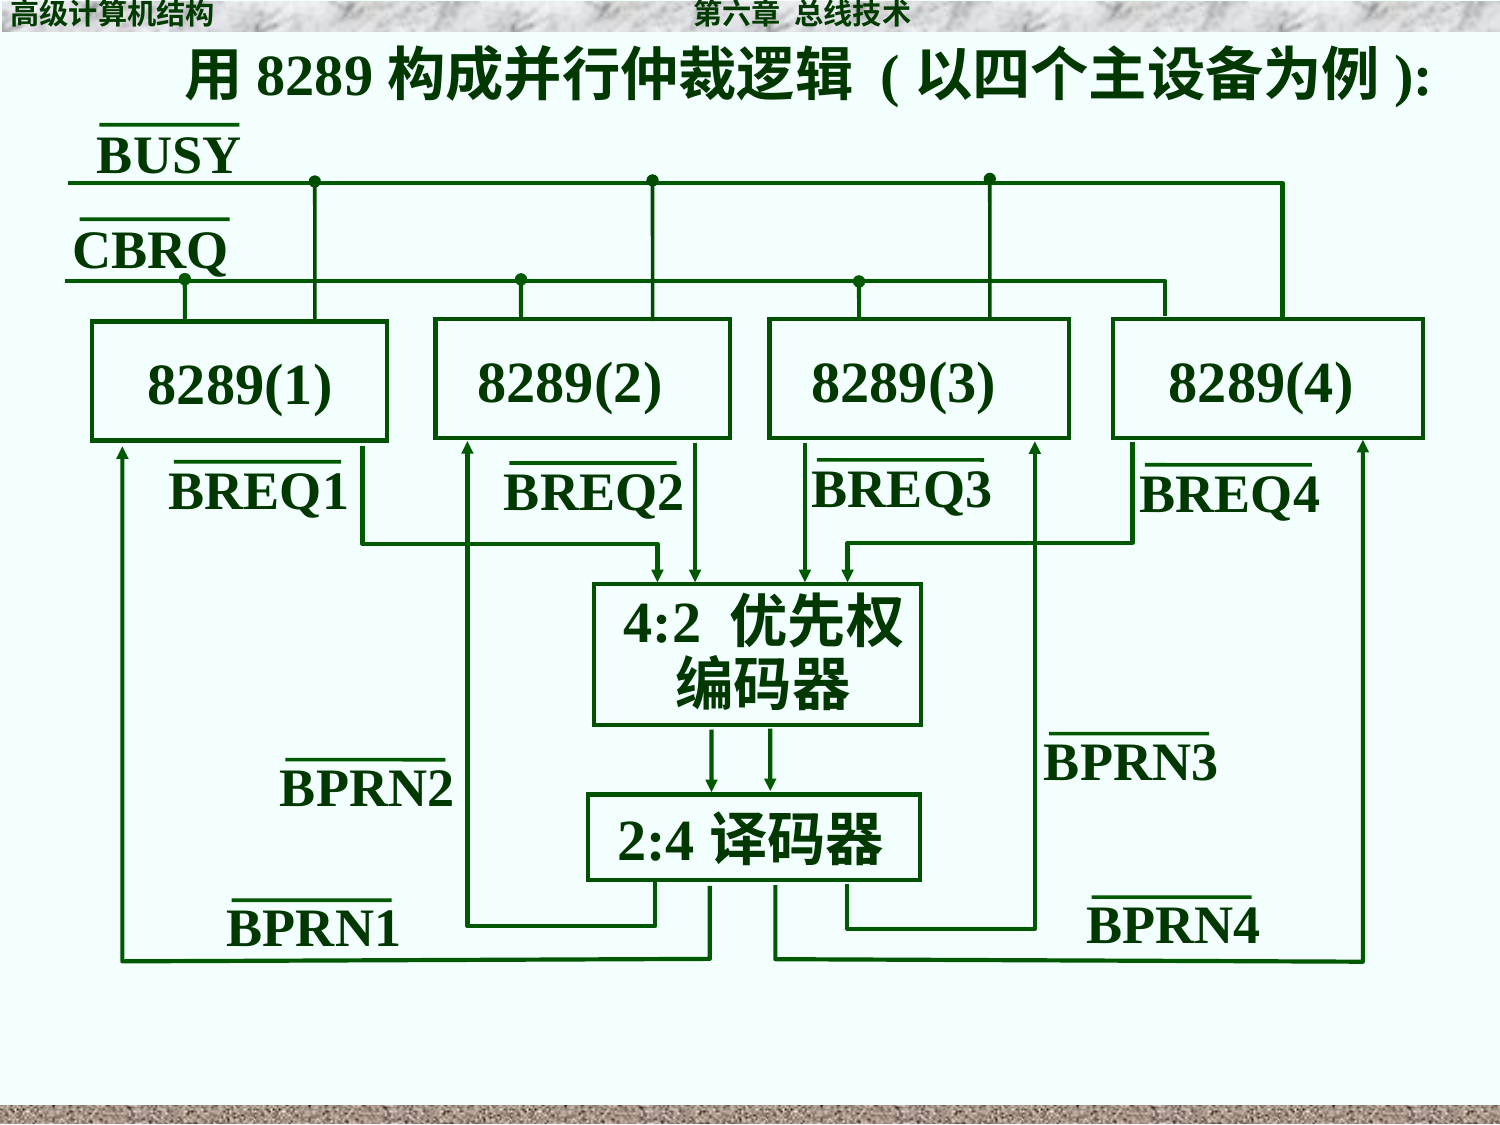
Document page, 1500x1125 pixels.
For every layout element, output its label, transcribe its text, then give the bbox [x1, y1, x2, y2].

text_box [57, 112, 1423, 966]
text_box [0, 0, 1500, 39]
text_box 用8289构成并行仲裁逻辑 (以四个主设备为例): [169, 39, 1475, 115]
text_box [0, 1105, 1500, 1124]
